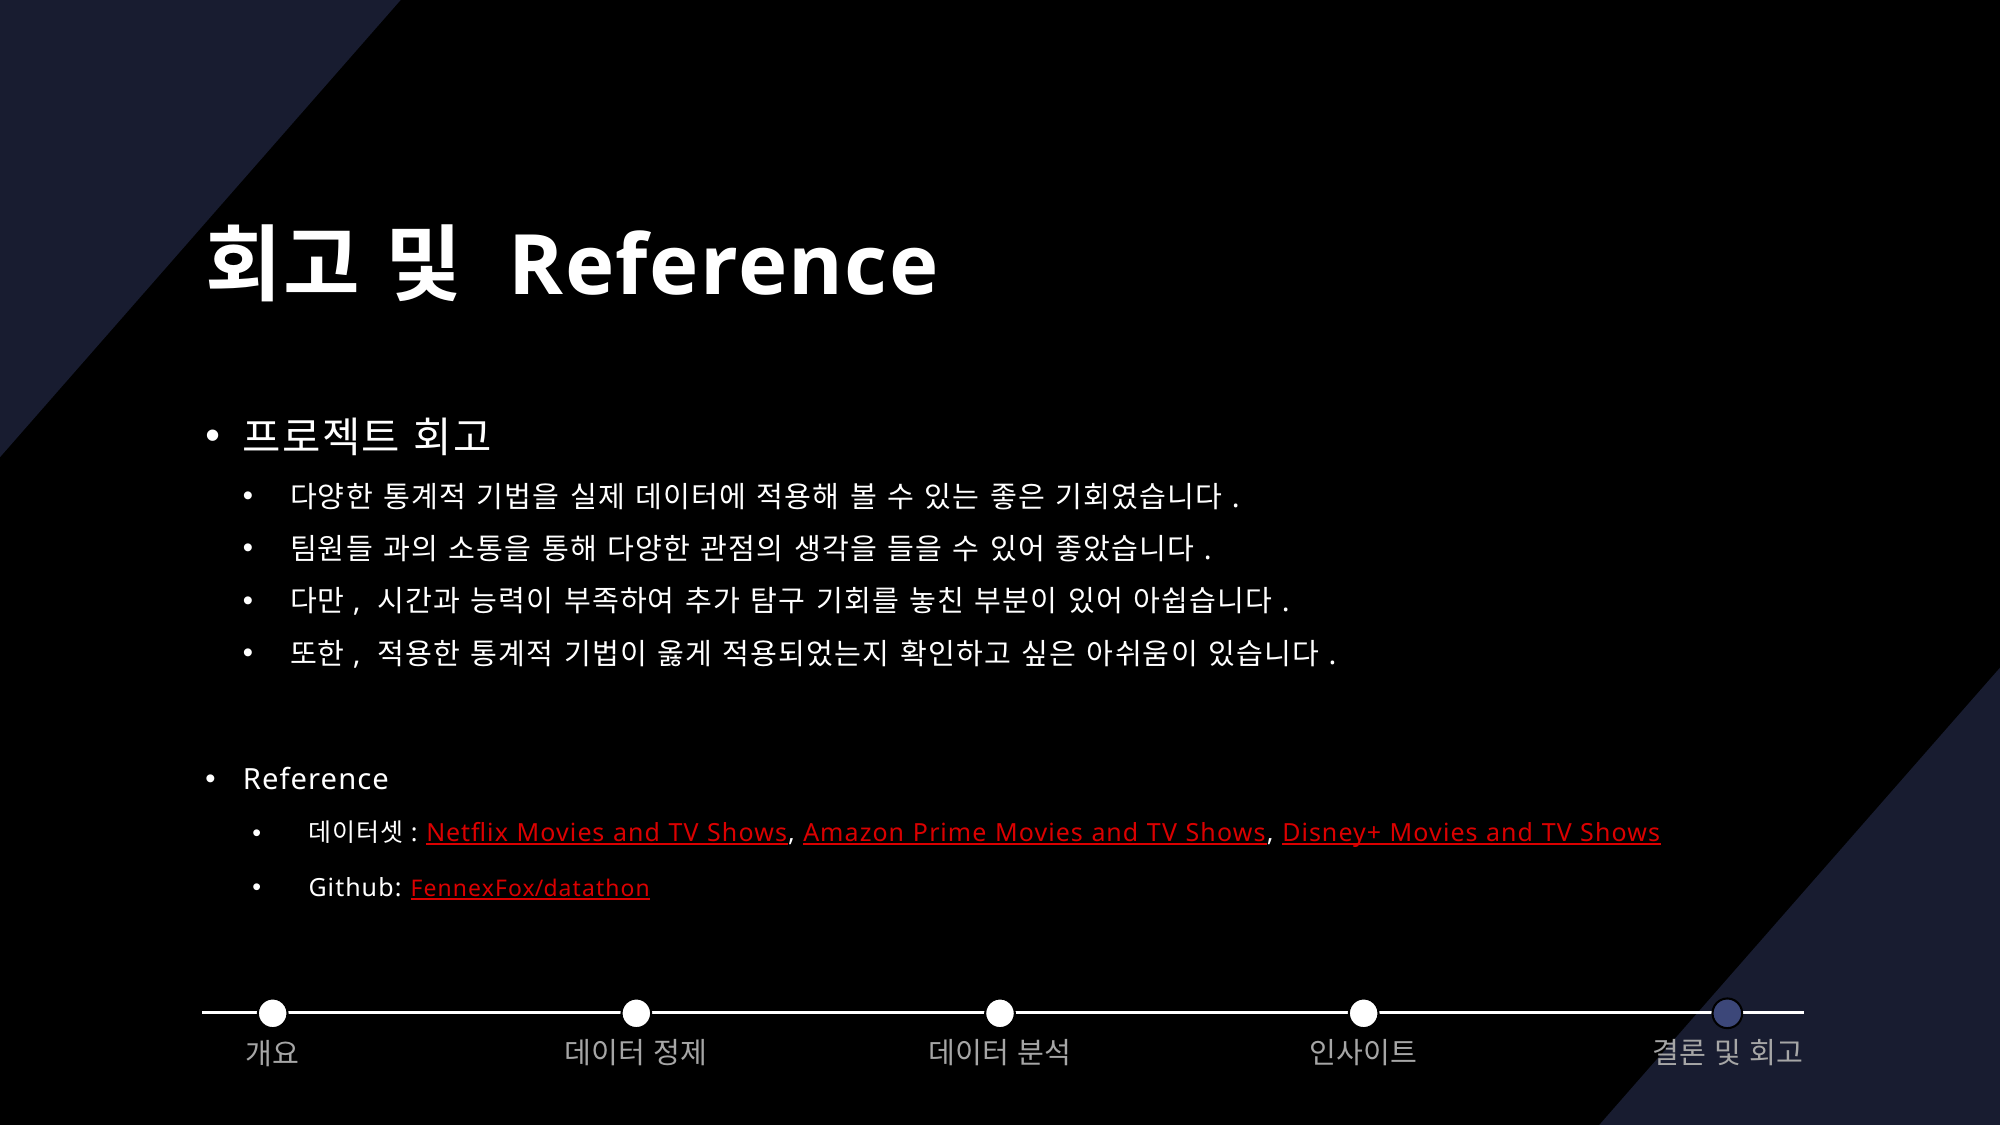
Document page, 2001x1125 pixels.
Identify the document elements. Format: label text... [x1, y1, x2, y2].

title 회고 및 Reference [187, 143, 1813, 367]
list 프로젝트 회고 다양한 통계적 기법을 실제 데이터에 적용해 볼 수 있는 좋은 기회였습니다. 팀원들 과의 소통을 통해 다양한 관점의 생각을 들을 수 있어 좋았습니다. 다만, 시간과 능력이 부족하여 추가 탐구 기회를 놓친 부분이 있어 아쉽습니다. 또한, 적용한 통계적 기법이 옳게 적용되었는지 확인하고 싶은 아쉬움이 있습니다. Reference 데이터셋: Netflix Movies and TV Shows, Amazon Prime Movies and TV Shows, Disney+ Movies and TV Shows Github: FennexFox/datathon [187, 382, 1813, 968]
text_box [159, 998, 1842, 1079]
